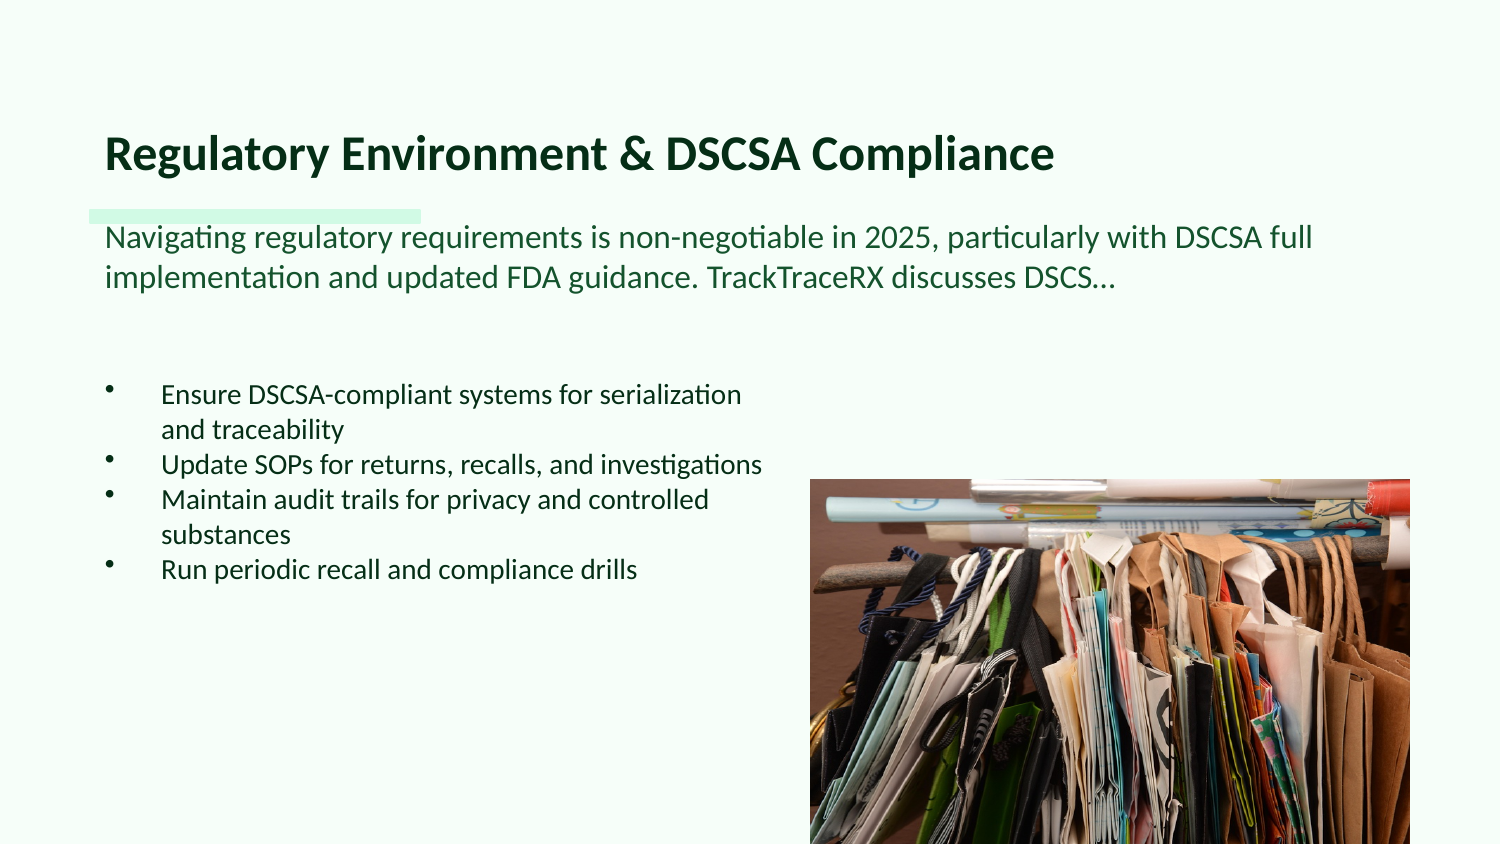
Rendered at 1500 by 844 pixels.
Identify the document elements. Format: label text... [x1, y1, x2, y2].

text_box Ensure DSCSA-compliant systems for serialization and traceability Update SOPs for returns, recalls, and investigations Maintain audit trails for privacy and controlled substances Run periodic recall and compliance drills [89, 367, 780, 593]
text_box Navigating regulatory requirements is non-negotiable in 2025, particularly with DSCSA full implementation and updated FDA guidance. TrackTraceRX discusses DSCS… [89, 207, 1410, 303]
text_box Regulatory Environment & DSCSA Compliance [89, 104, 1410, 195]
picture [809, 479, 1410, 844]
